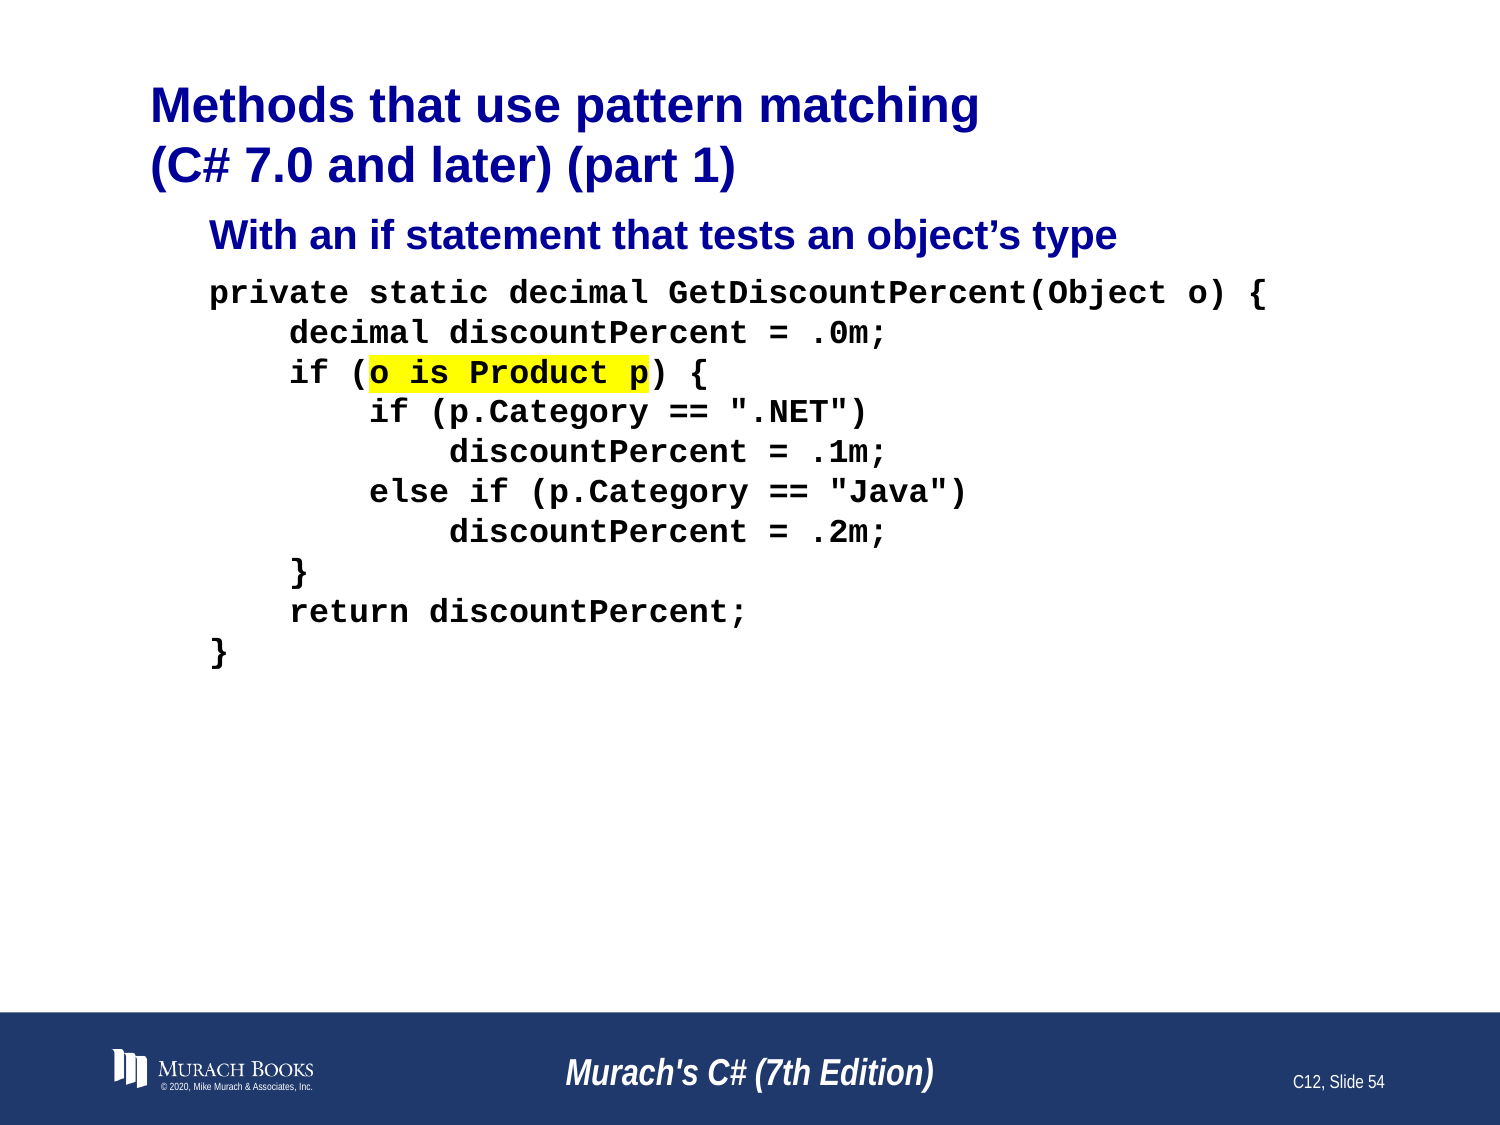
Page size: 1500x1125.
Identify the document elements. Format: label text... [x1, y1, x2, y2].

list With an if statement that tests an object’s type private static decimal GetDiscountPercent(Object o) { decimal discountPercent = .0m; if (o is Product p) { if (p.Category == ".NET") discountPercent = .1m; else if (p.Category == "Java") discountPercent = .2m; } return discountPercent; } [137, 200, 1350, 1000]
footer © 2020, Mike Murach & Associates, Inc. [12, 1025, 463, 1100]
slide_number C12, Slide <number> [1087, 1025, 1400, 1100]
title Methods that use pattern matching (C# 7.0 and later) (part 1) [150, 72, 1350, 194]
slide_number Murach's C# (7th Edition) [463, 1025, 1050, 1100]
